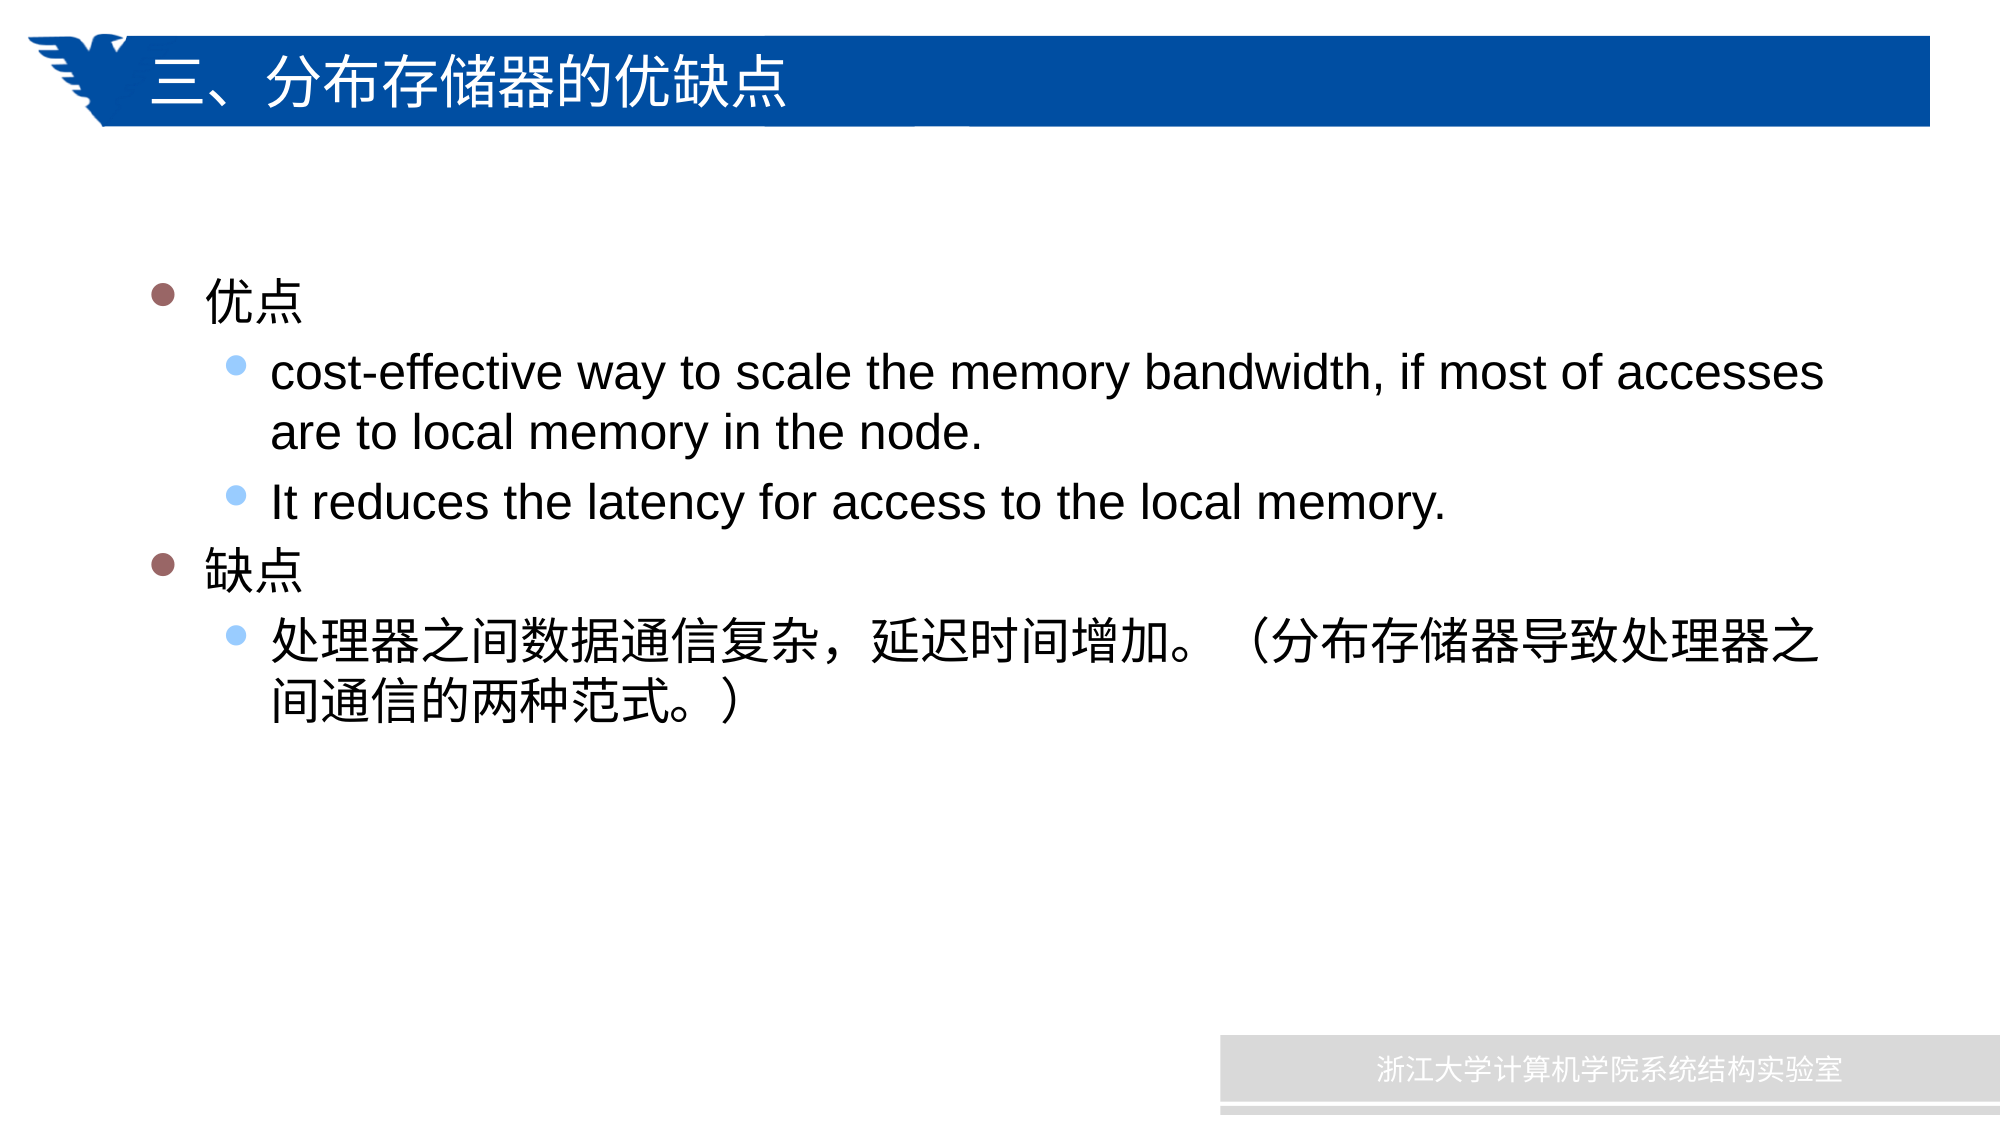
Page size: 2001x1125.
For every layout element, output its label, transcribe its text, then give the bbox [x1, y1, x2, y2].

list 优点 cost-effective way to scale the memory bandwidth, if most of accesses are to local memory in the node. It reduces the latency for access to the local memory. 缺点 处理器之间数据通信复杂，延迟时间增加。（分布存储器导致处理器之间通信的两种范式。） [133, 262, 1867, 988]
picture [7, 19, 197, 127]
title 三、分布存储器的优缺点 [133, 37, 1796, 188]
